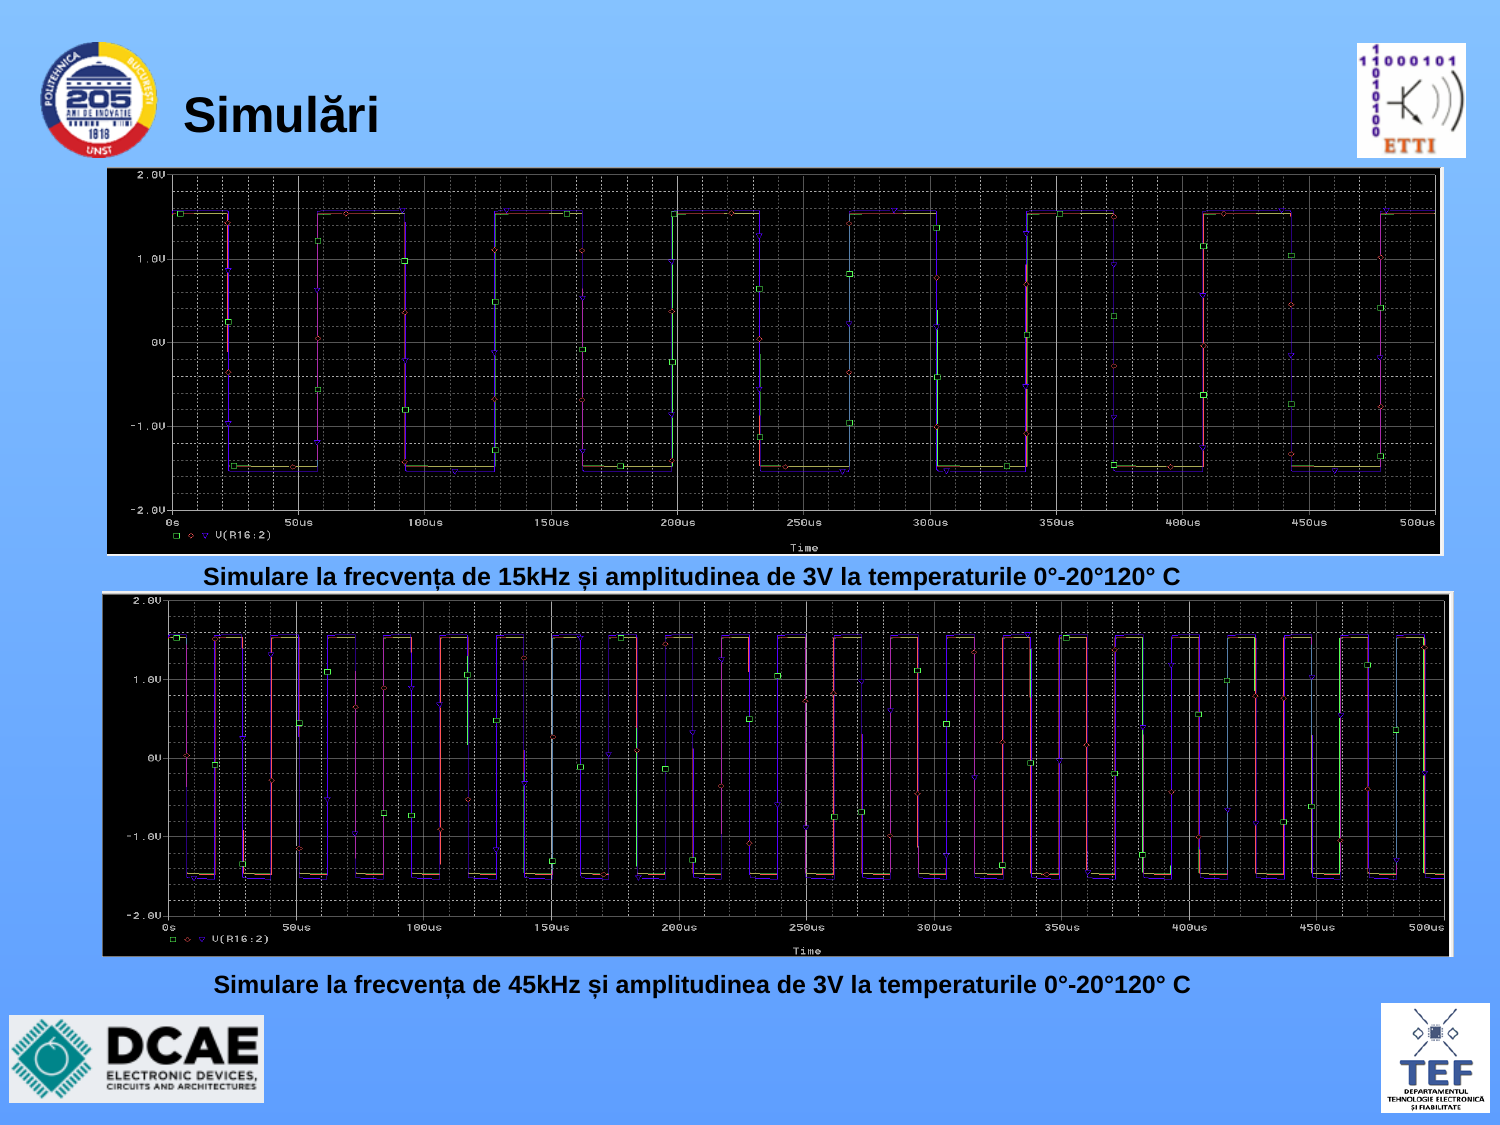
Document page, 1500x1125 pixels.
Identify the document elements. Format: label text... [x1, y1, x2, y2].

text_box Simulare la frecvența de 15kHz și amplitudinea de 3V la temperaturile 0°-20°120° C [125, 564, 1426, 589]
title Simulări [167, 74, 1444, 150]
picture [34, 42, 167, 158]
text_box [96, 324, 1500, 1088]
picture [1357, 43, 1466, 158]
picture [9, 1015, 264, 1103]
text_box Simulare la frecvența de 45kHz și amplitudinea de 3V la temperaturile 0°-20°120° C [135, 964, 1436, 1007]
picture [106, 167, 1444, 557]
picture [1381, 1088, 1490, 1113]
picture [102, 591, 1454, 958]
